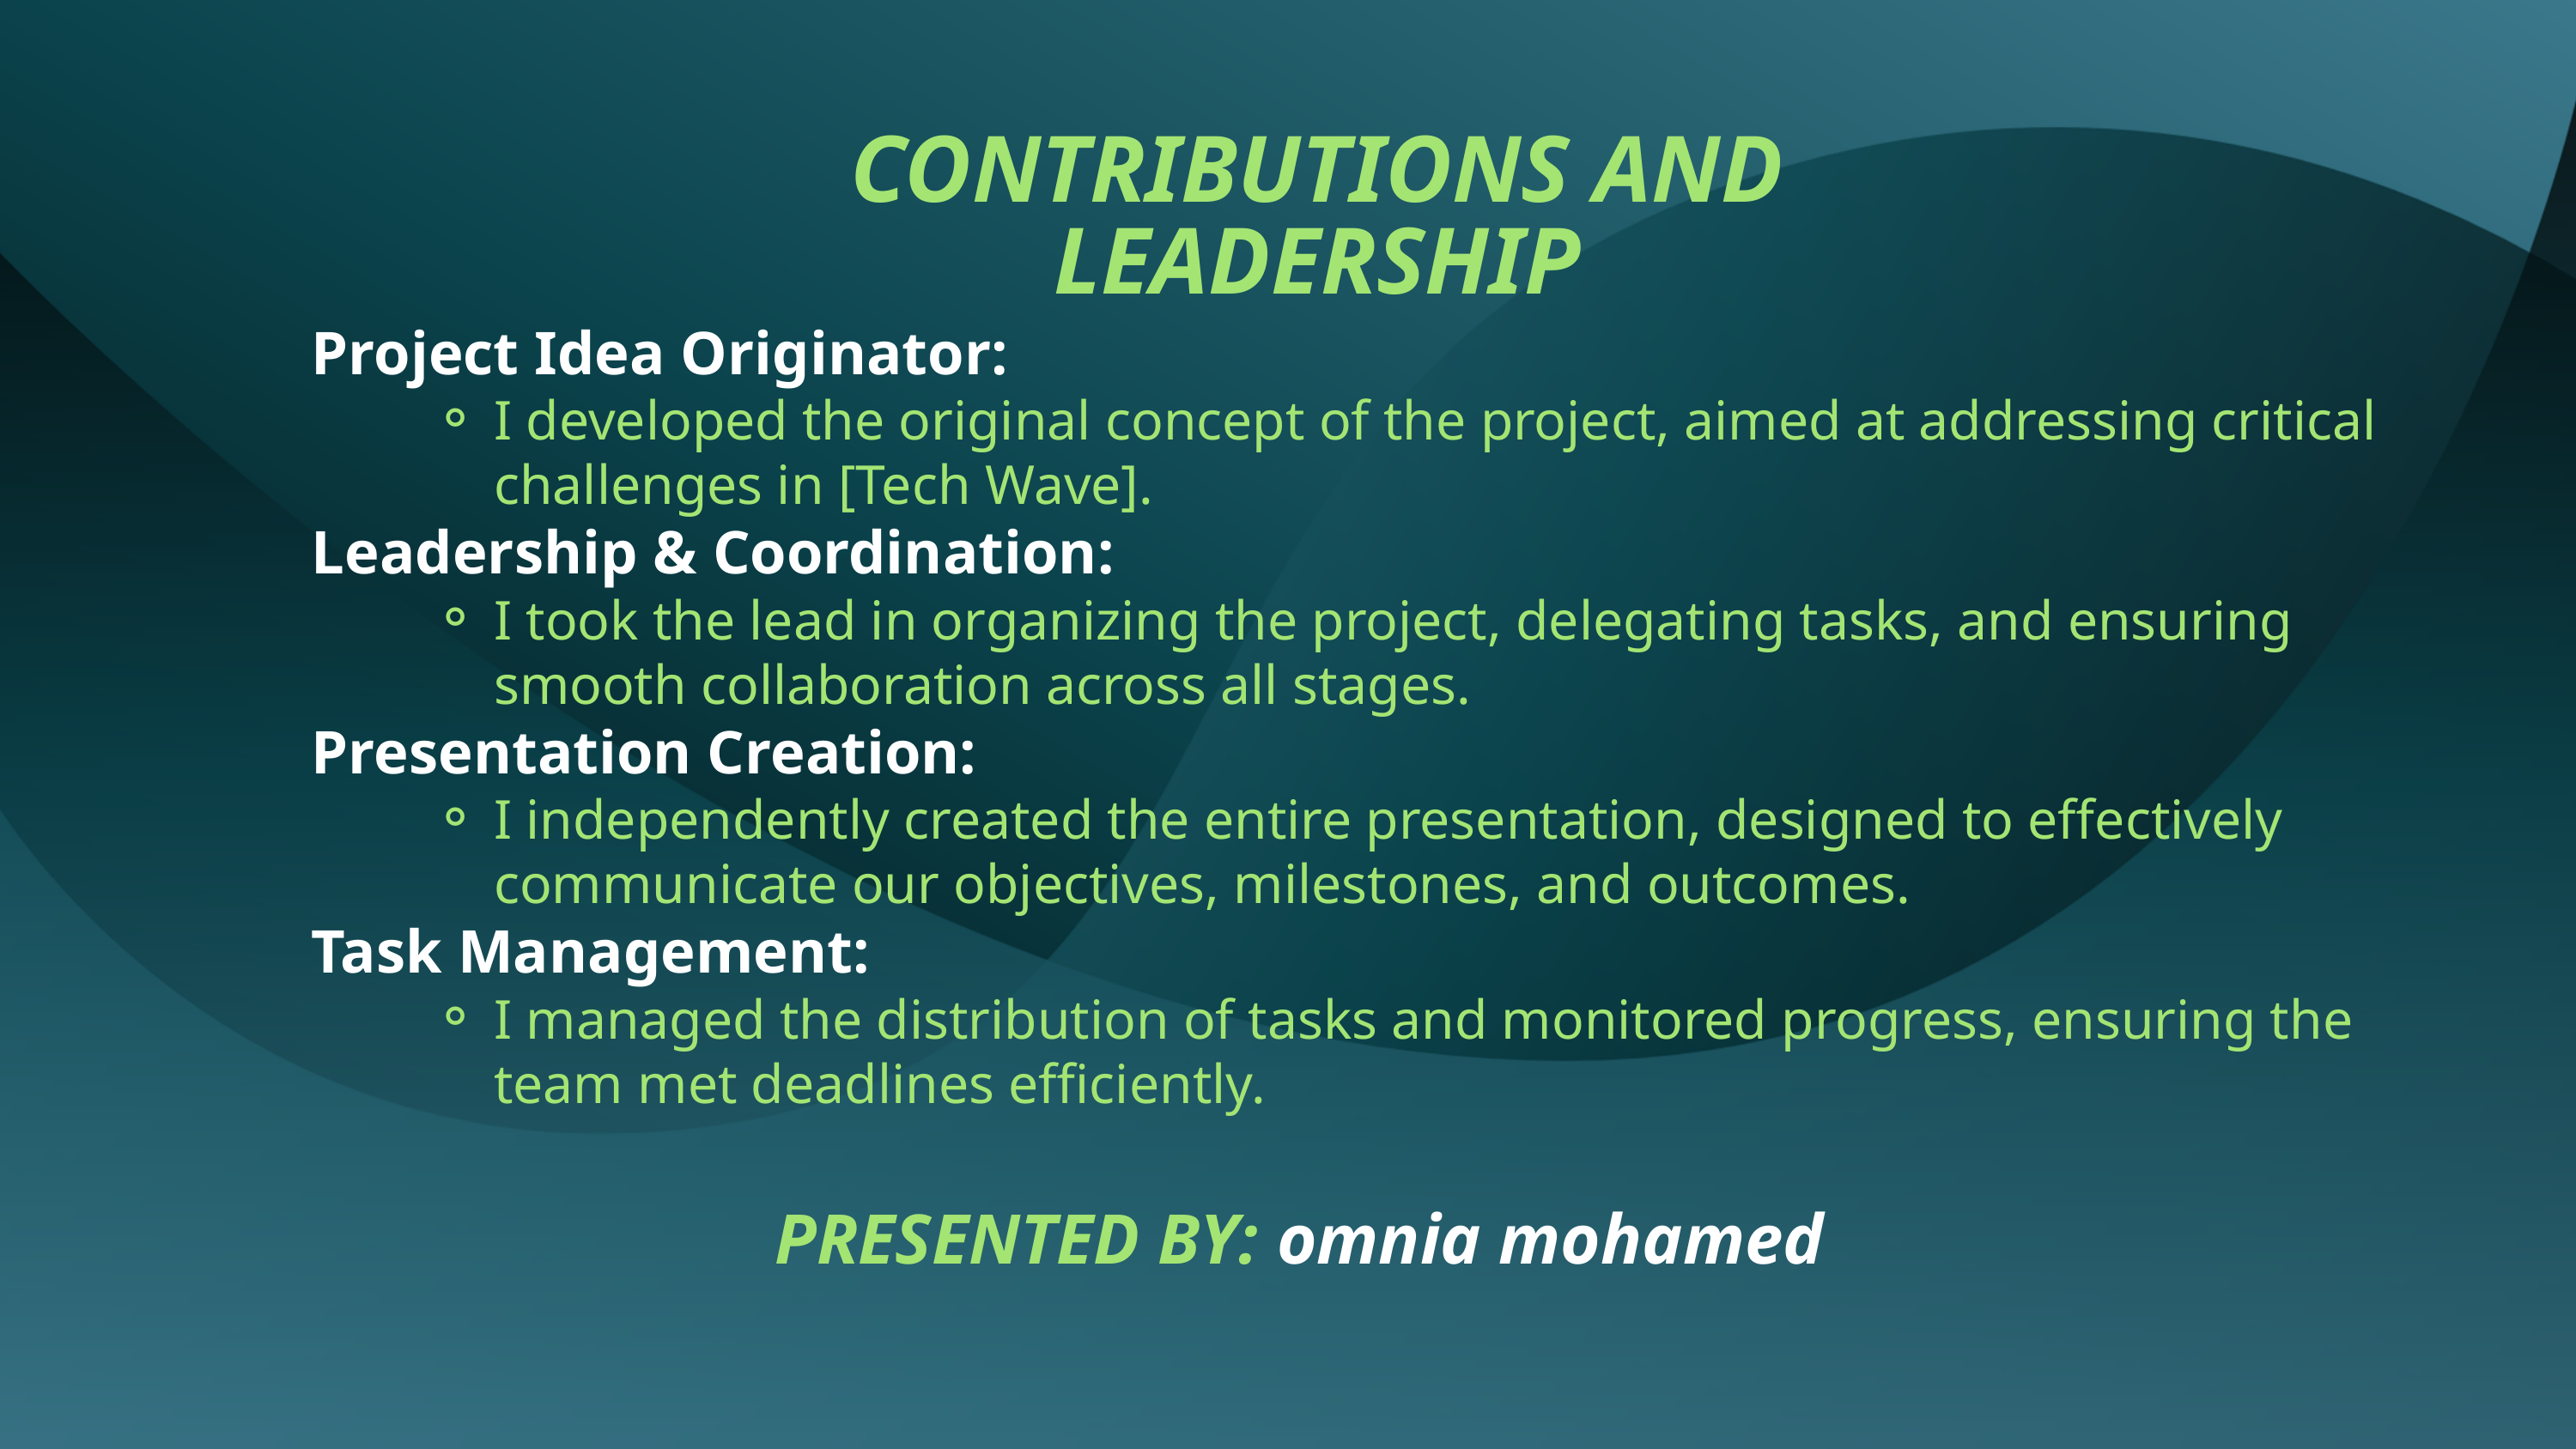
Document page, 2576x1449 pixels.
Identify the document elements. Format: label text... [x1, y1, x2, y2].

text_box [0, 0, 2576, 1449]
text_box Project Idea Originator: I developed the original concept of the project, aimed at addressing critical challenges in [Tech Wave]. Leadership & Coordination: I took the lead in organizing the project, delegating tasks, and ensuring smooth collaboration across all stages. Presentation Creation: I independently created the entire presentation, designed to effectively communicate our objectives, milestones, and outcomes. Task Management: I managed the distribution of tasks and monitored progress, ensuring the team met deadlines efficiently. [311, 315, 2432, 1114]
text_box PRESENTED BY: omnia mohamed [727, 1209, 1872, 1278]
text_box CONTRIBUTIONS AND LEADERSHIP [745, 129, 1889, 312]
